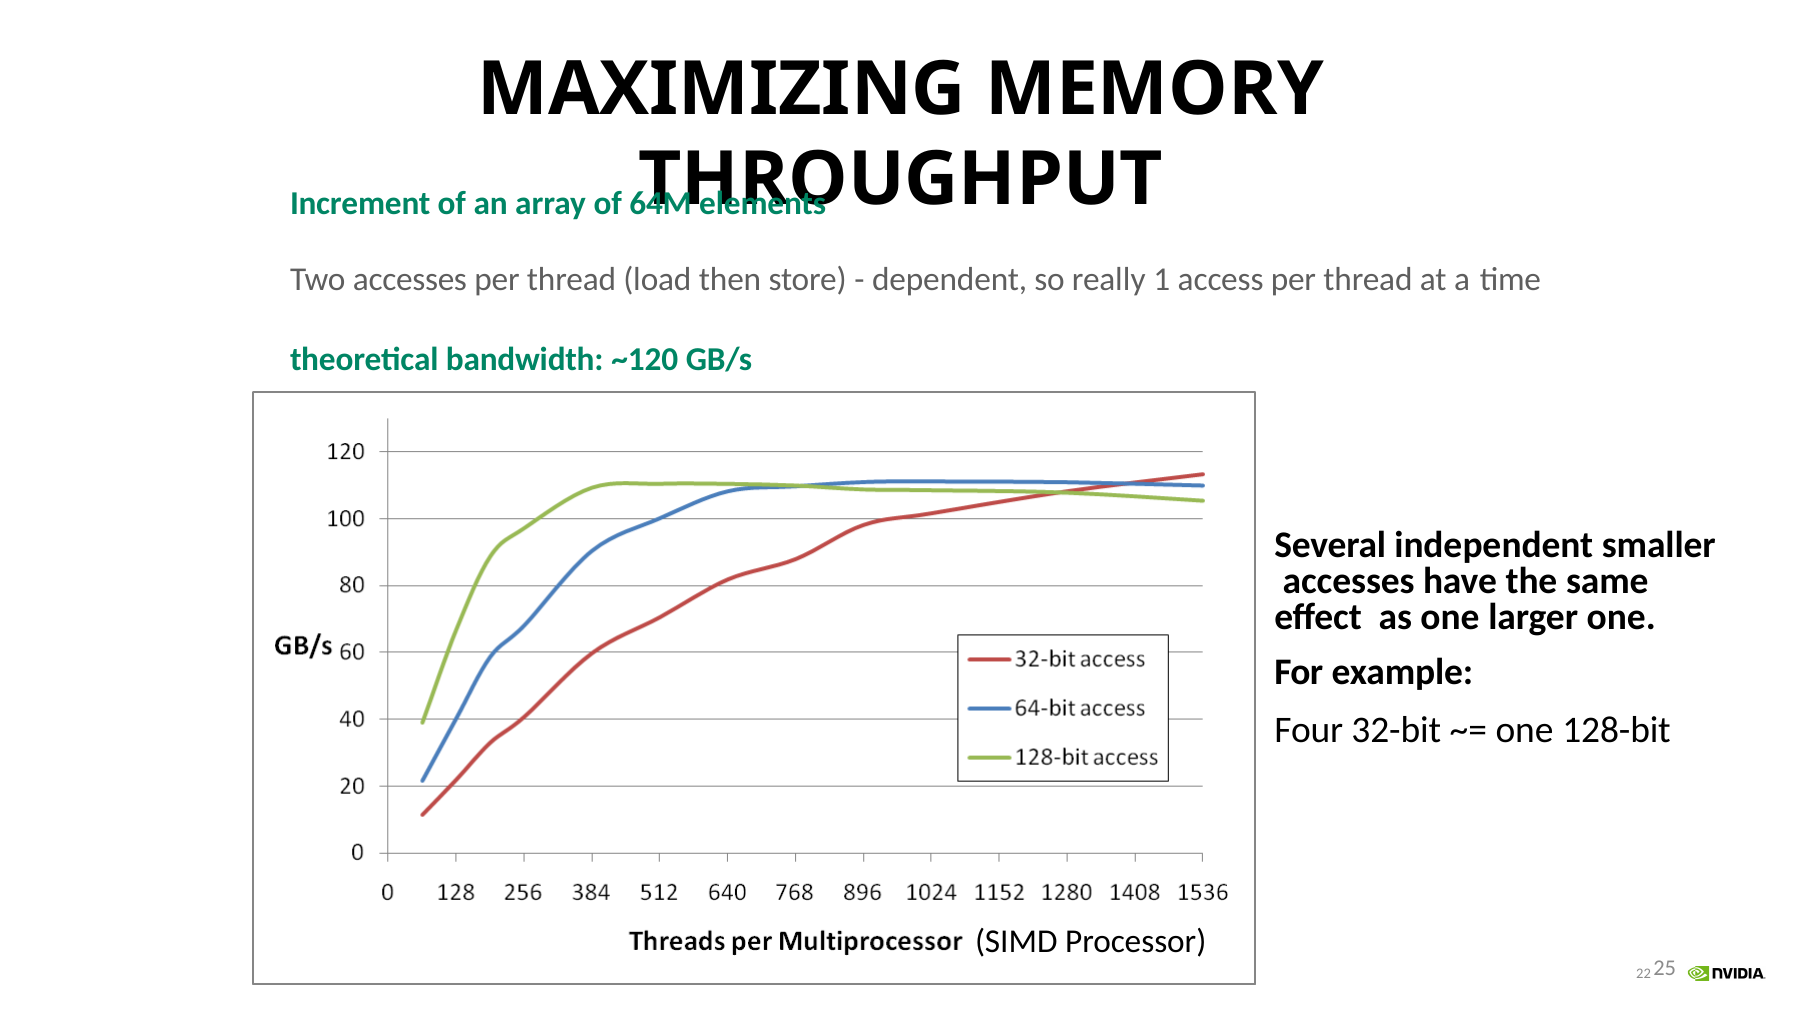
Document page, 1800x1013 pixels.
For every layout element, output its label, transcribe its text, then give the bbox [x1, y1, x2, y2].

text_box [1687, 966, 1766, 981]
text_box (SIMD Processor) [974, 918, 1226, 982]
text_box Increment of an array of 64M elements Two accesses per thread (load then store) - dependent, so really 1 access per thread at a time theoretical bandwidth: ~120 GB/s [287, 179, 1688, 378]
text_box [251, 390, 1257, 986]
title MAXIMIZING MEMORY THROUGHPUT [301, 37, 1499, 179]
text_box Several independent smaller accesses have the same effect as one larger one. For example: Four 32-bit ~= one 128-bit [1272, 519, 1720, 750]
slide_number 25 [1271, 671, 1677, 1013]
